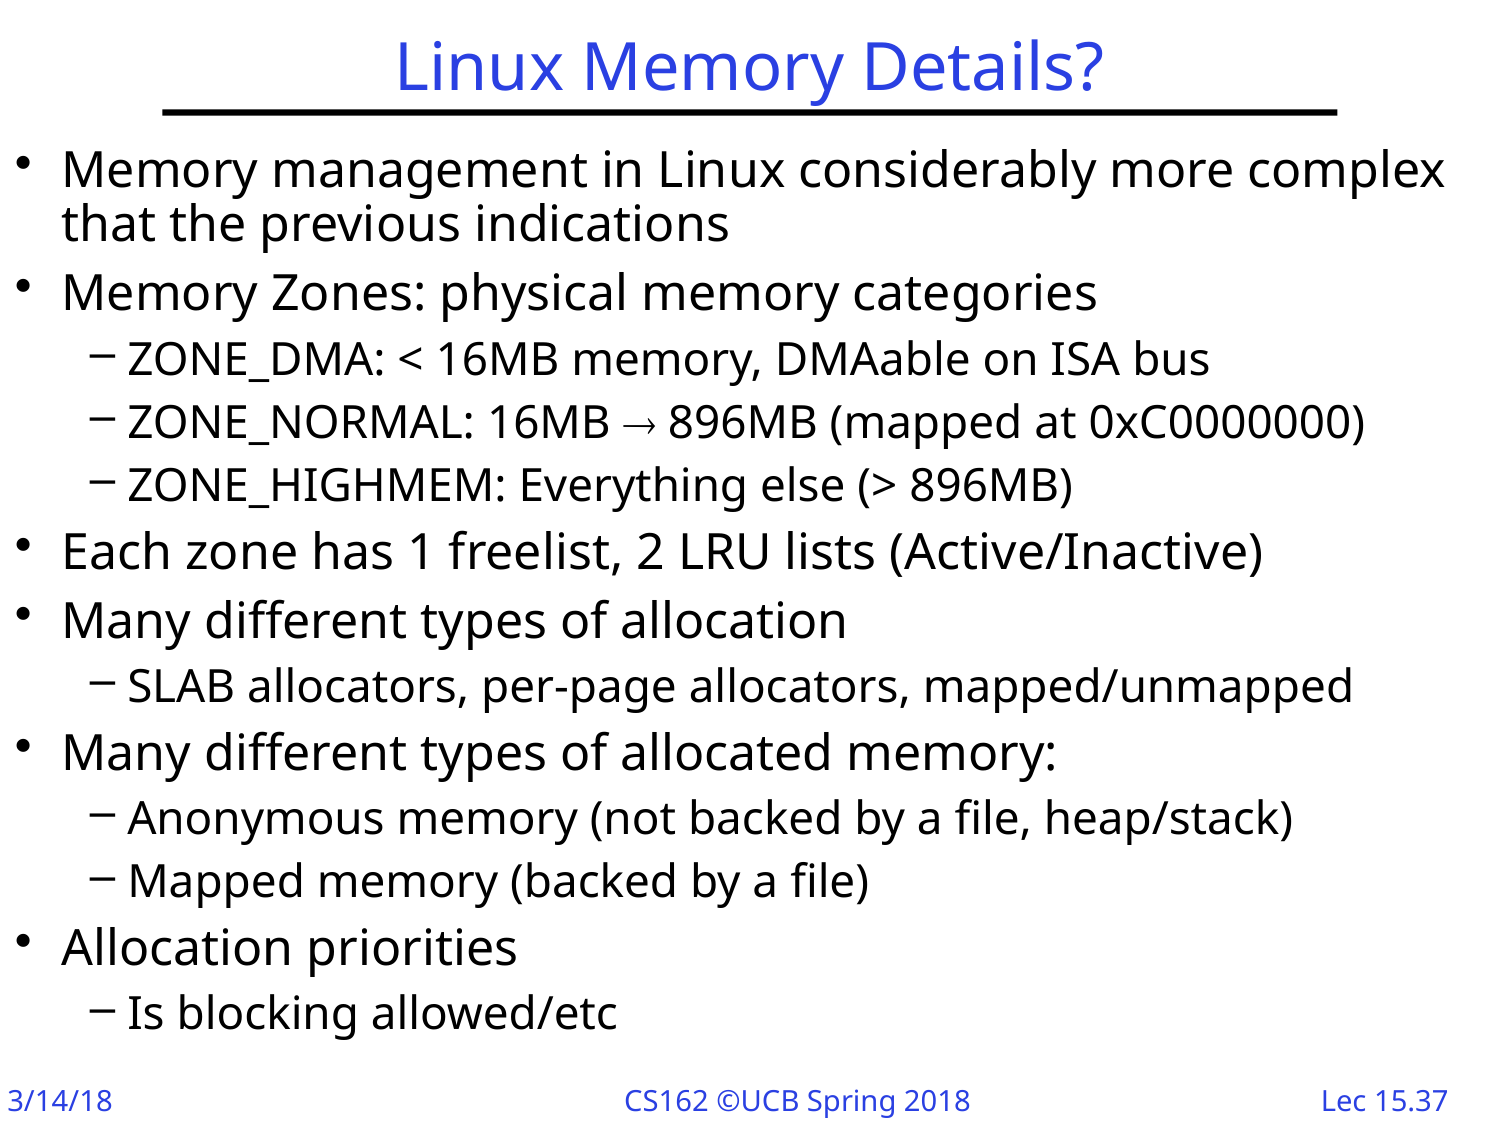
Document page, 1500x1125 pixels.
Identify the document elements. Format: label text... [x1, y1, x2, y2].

list Memory management in Linux considerably more complex that the previous indications Memory Zones: physical memory categories ZONE_DMA: < 16MB memory, DMAable on ISA bus ZONE_NORMAL: 16MB  896MB (mapped at 0xC0000000) ZONE_HIGHMEM: Everything else (> 896MB) Each zone has 1 freelist, 2 LRU lists (Active/Inactive) Many different types of allocation SLAB allocators, per-page allocators, mapped/unmapped Many different types of allocated memory: Anonymous memory (not backed by a file, heap/stack) Mapped memory (backed by a file) Allocation priorities Is blocking allowed/etc [0, 137, 1500, 1075]
title Linux Memory Details? [162, 24, 1338, 113]
